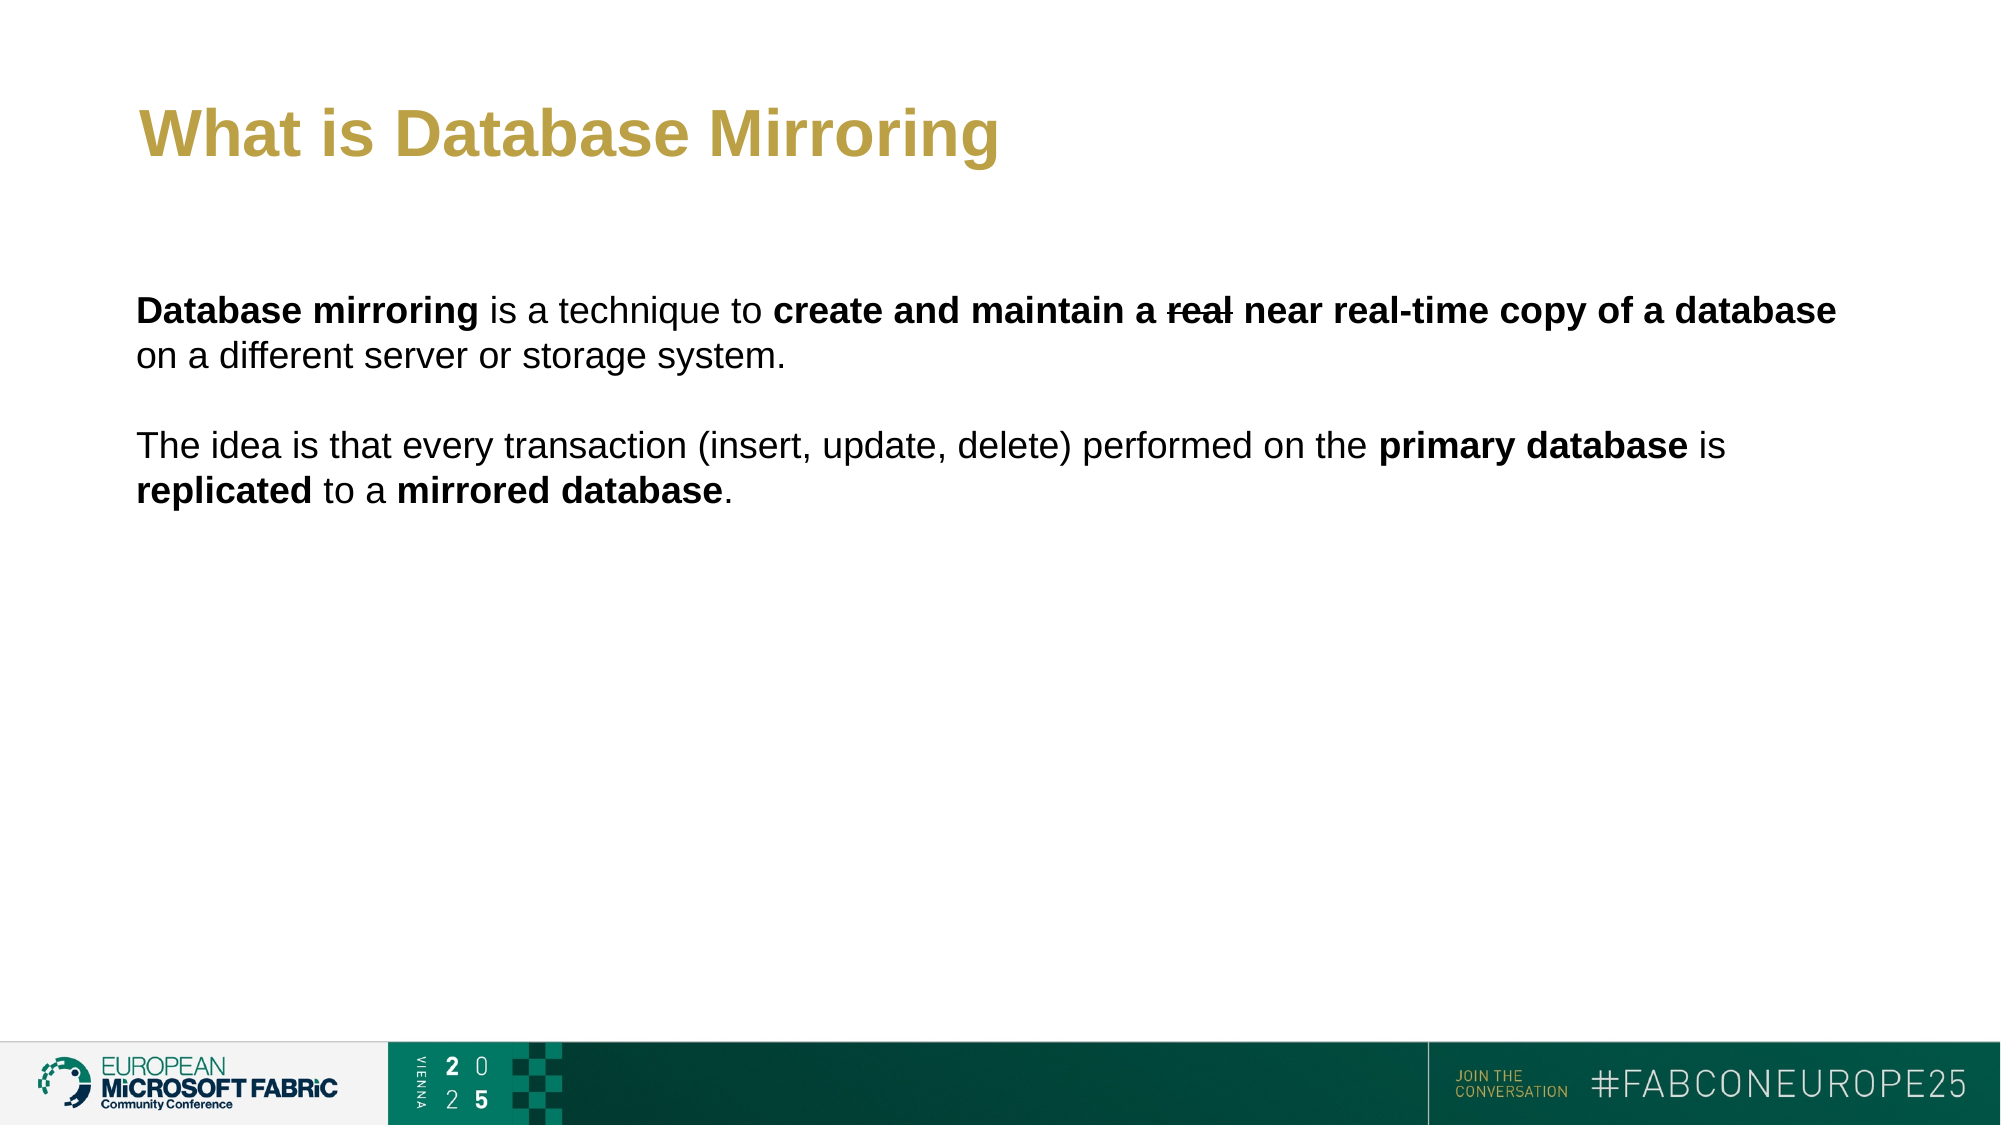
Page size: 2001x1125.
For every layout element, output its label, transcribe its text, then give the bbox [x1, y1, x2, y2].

title What is Database Mirroring [124, 91, 1885, 211]
list Database mirroring is a technique to create and maintain a real near real-time copy of a database on a different server or storage system. The idea is that every transaction (insert, update, delete) performed on the primary database is replicated to a mirrored database. [121, 278, 1885, 974]
picture [0, 0, 2001, 1125]
